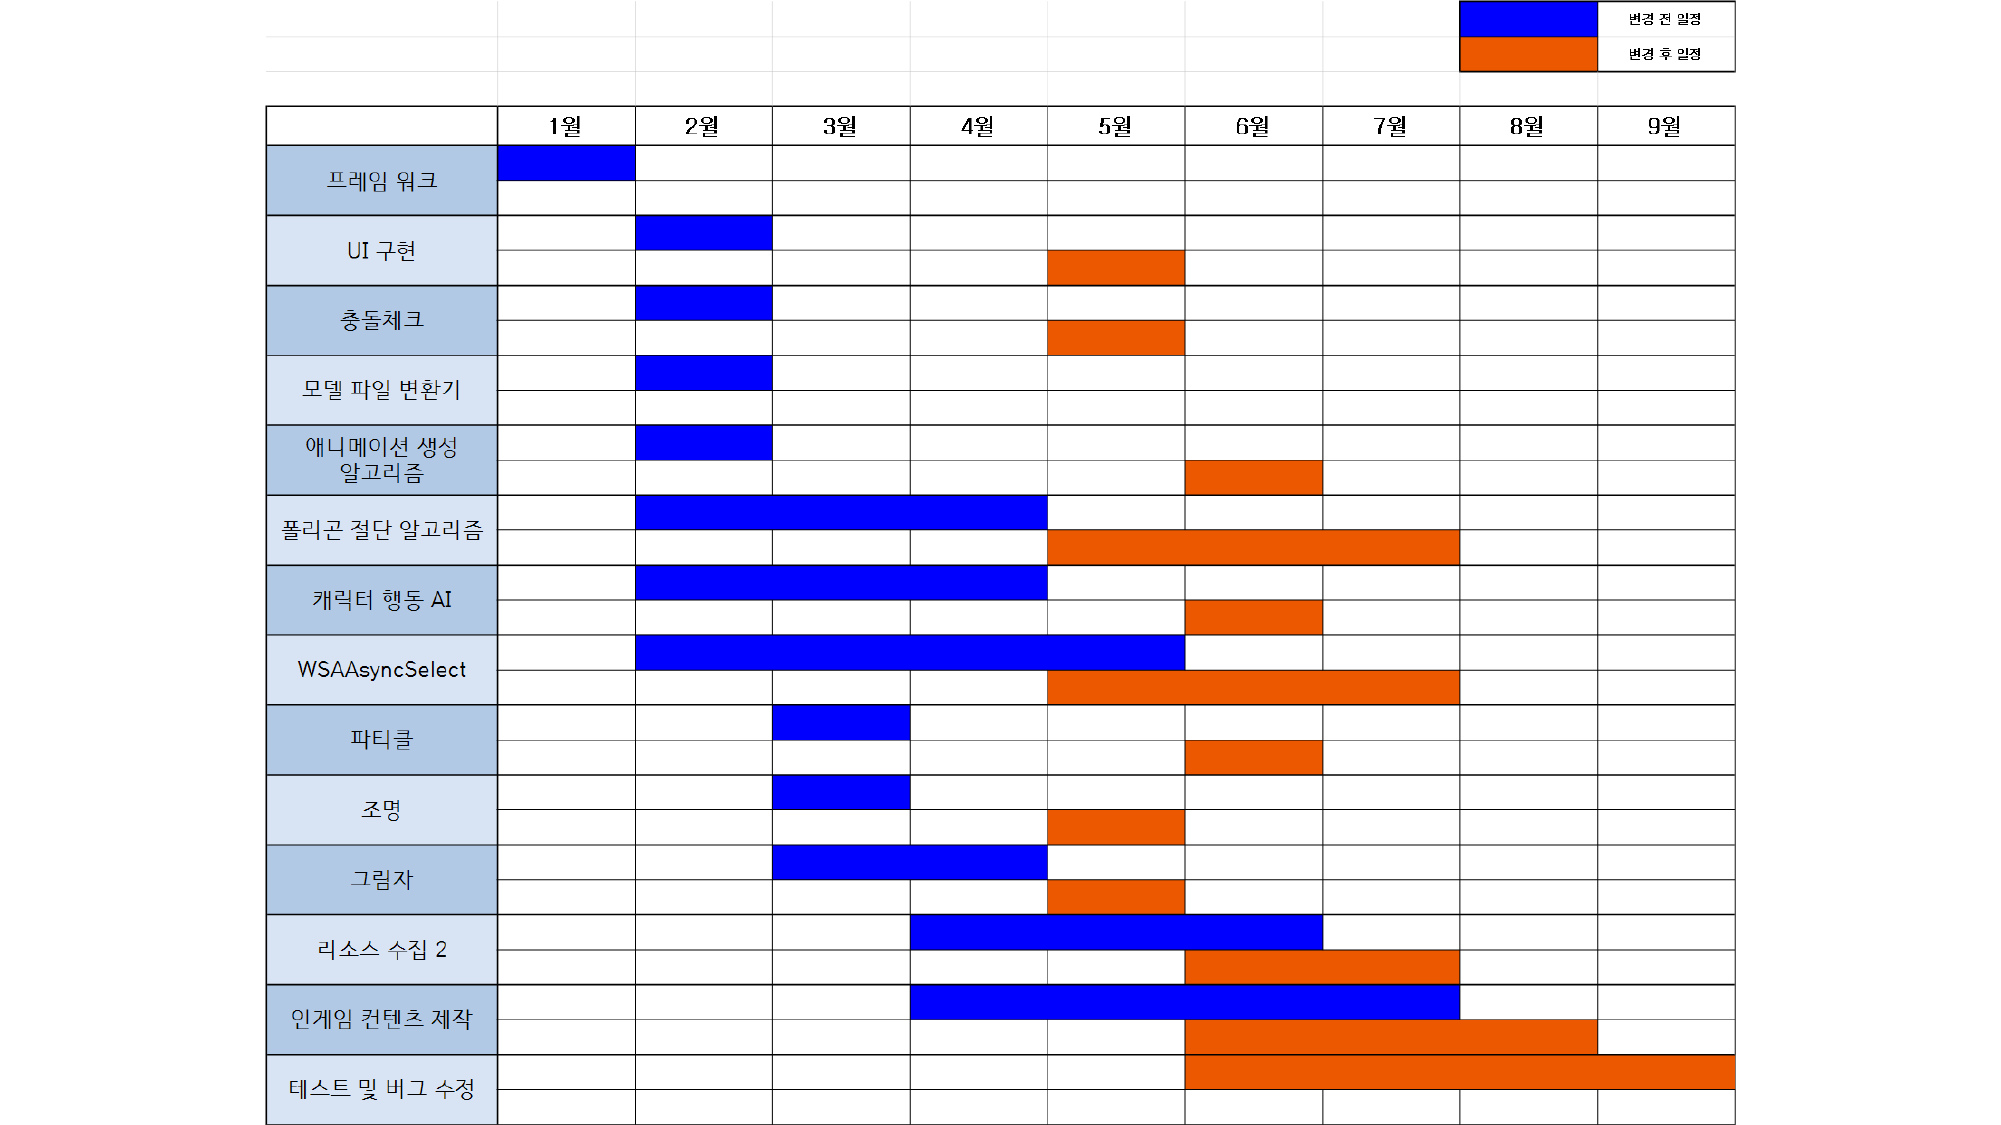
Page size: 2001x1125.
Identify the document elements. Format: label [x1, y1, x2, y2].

picture [263, 0, 1737, 1125]
